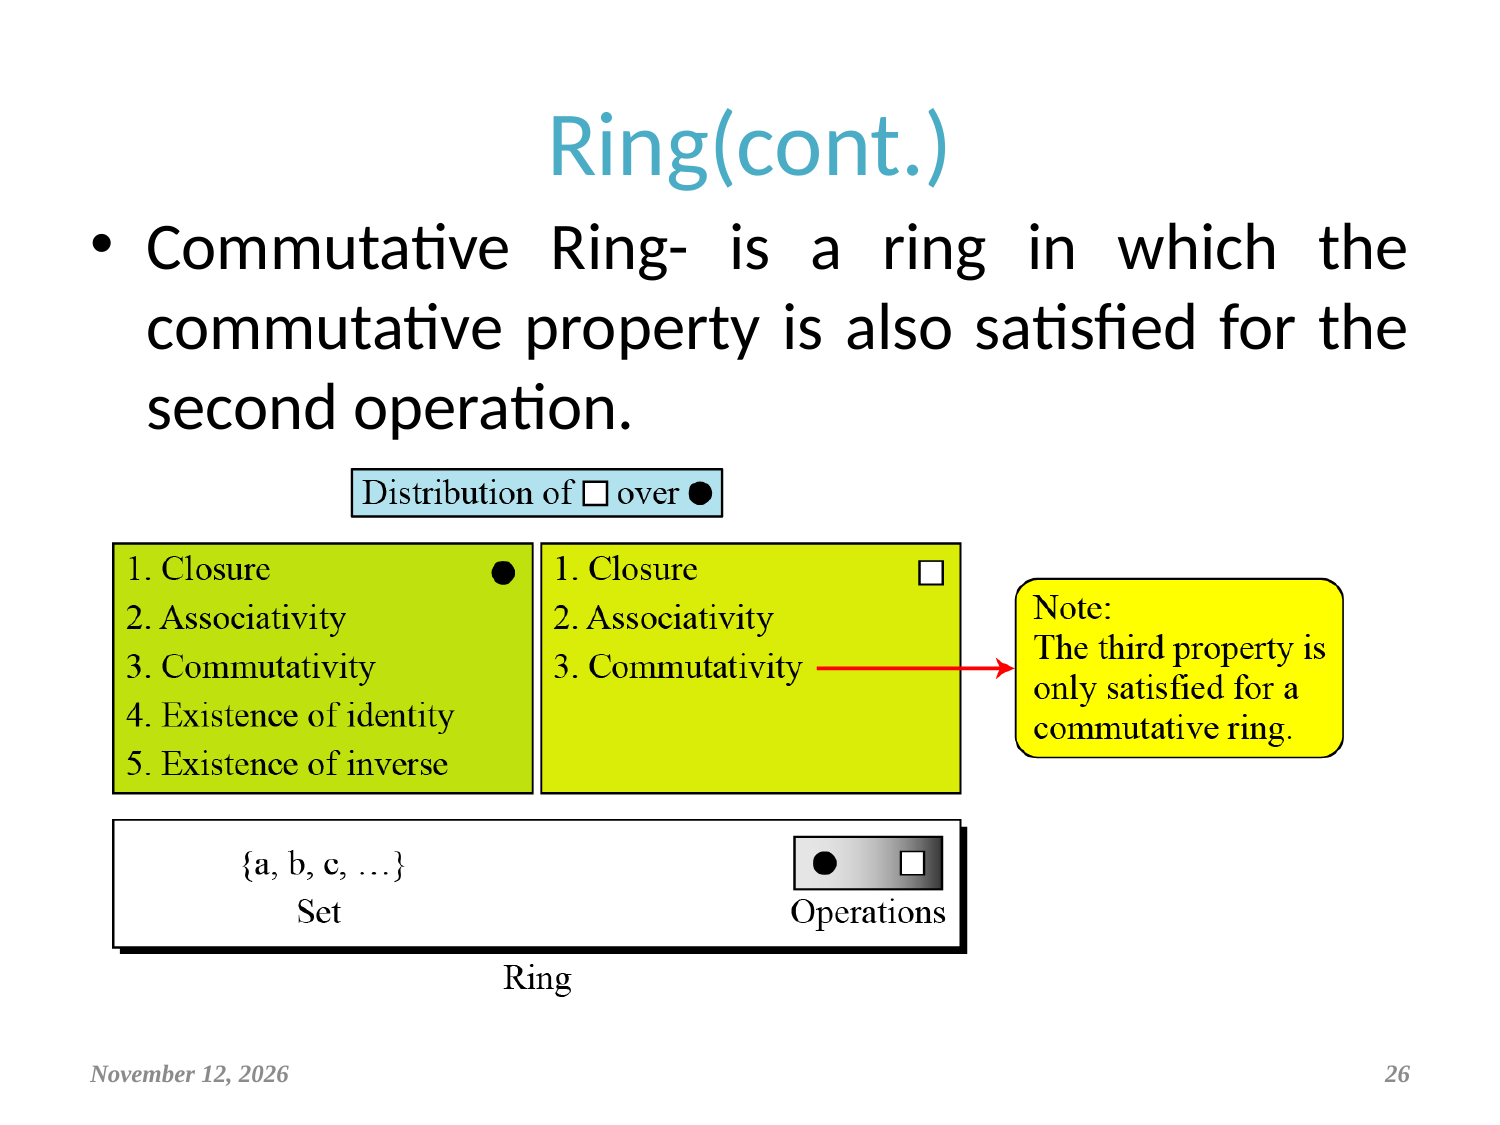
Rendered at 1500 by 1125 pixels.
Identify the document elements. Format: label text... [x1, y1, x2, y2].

picture [112, 468, 1344, 1001]
slide_number 26 [1074, 1042, 1425, 1103]
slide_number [75, 1042, 425, 1103]
title Ring(cont.) [75, 45, 1425, 195]
list Commutative Ring- is a ring in which the commutative property is also satisfied for the second operation. [75, 195, 1425, 938]
